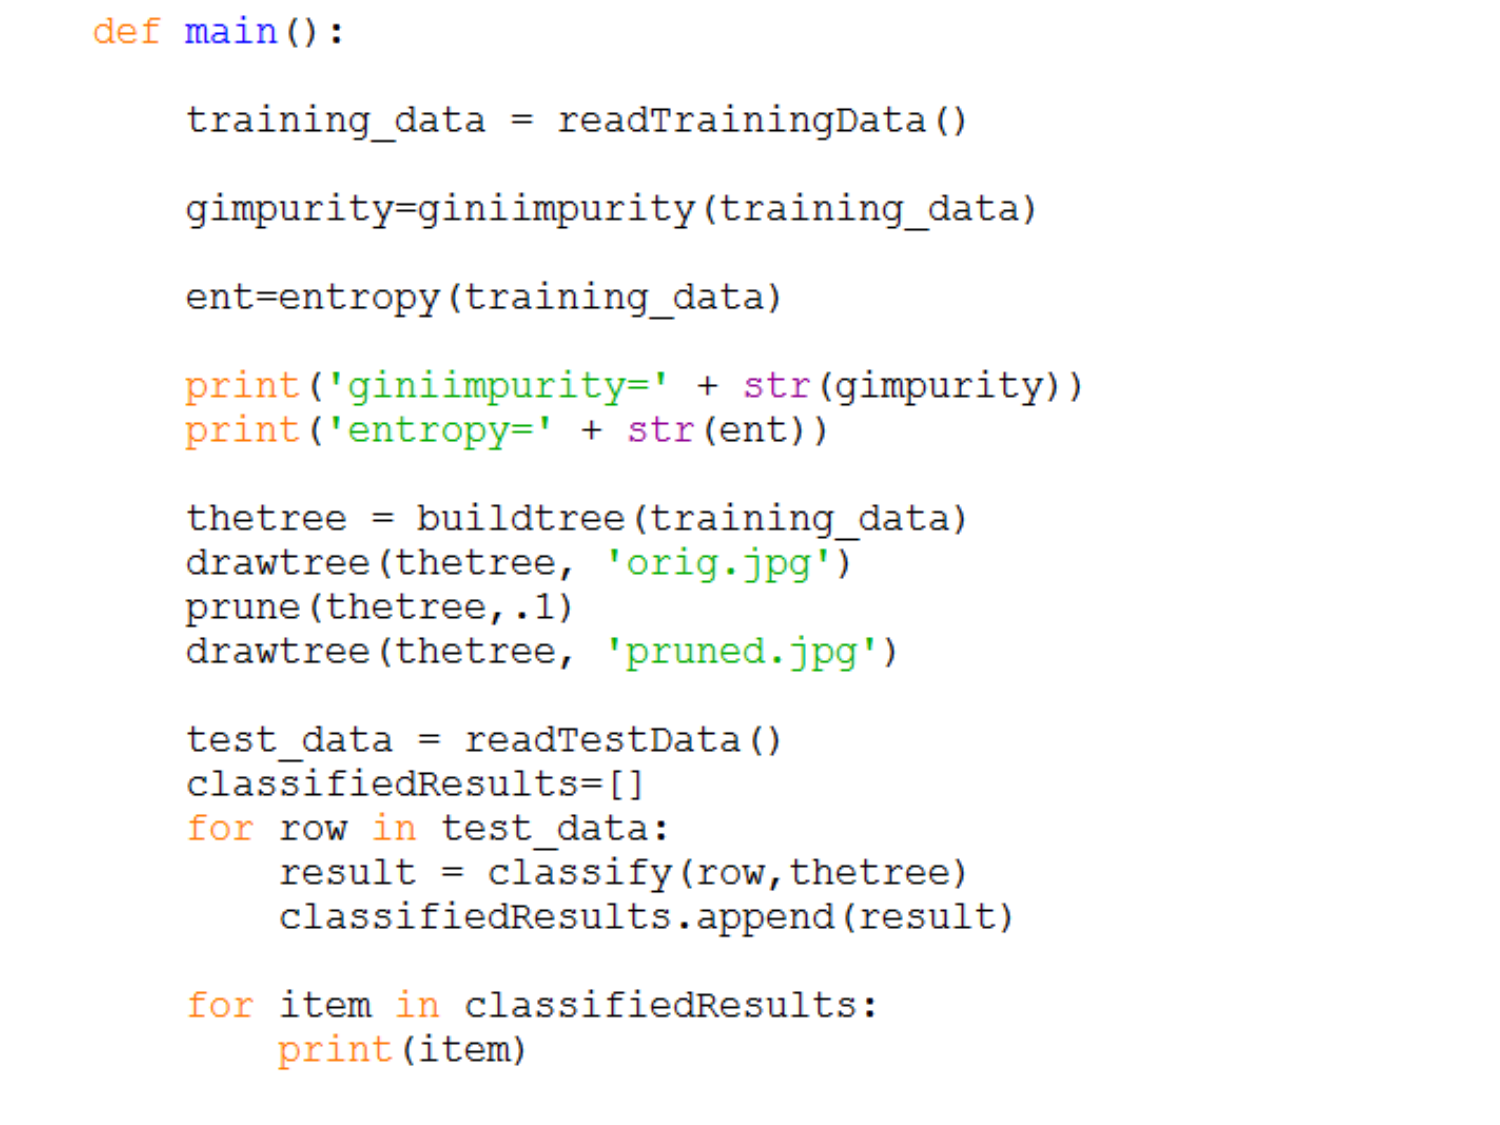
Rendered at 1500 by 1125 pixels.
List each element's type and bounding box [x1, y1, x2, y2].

picture [87, 12, 1449, 1125]
